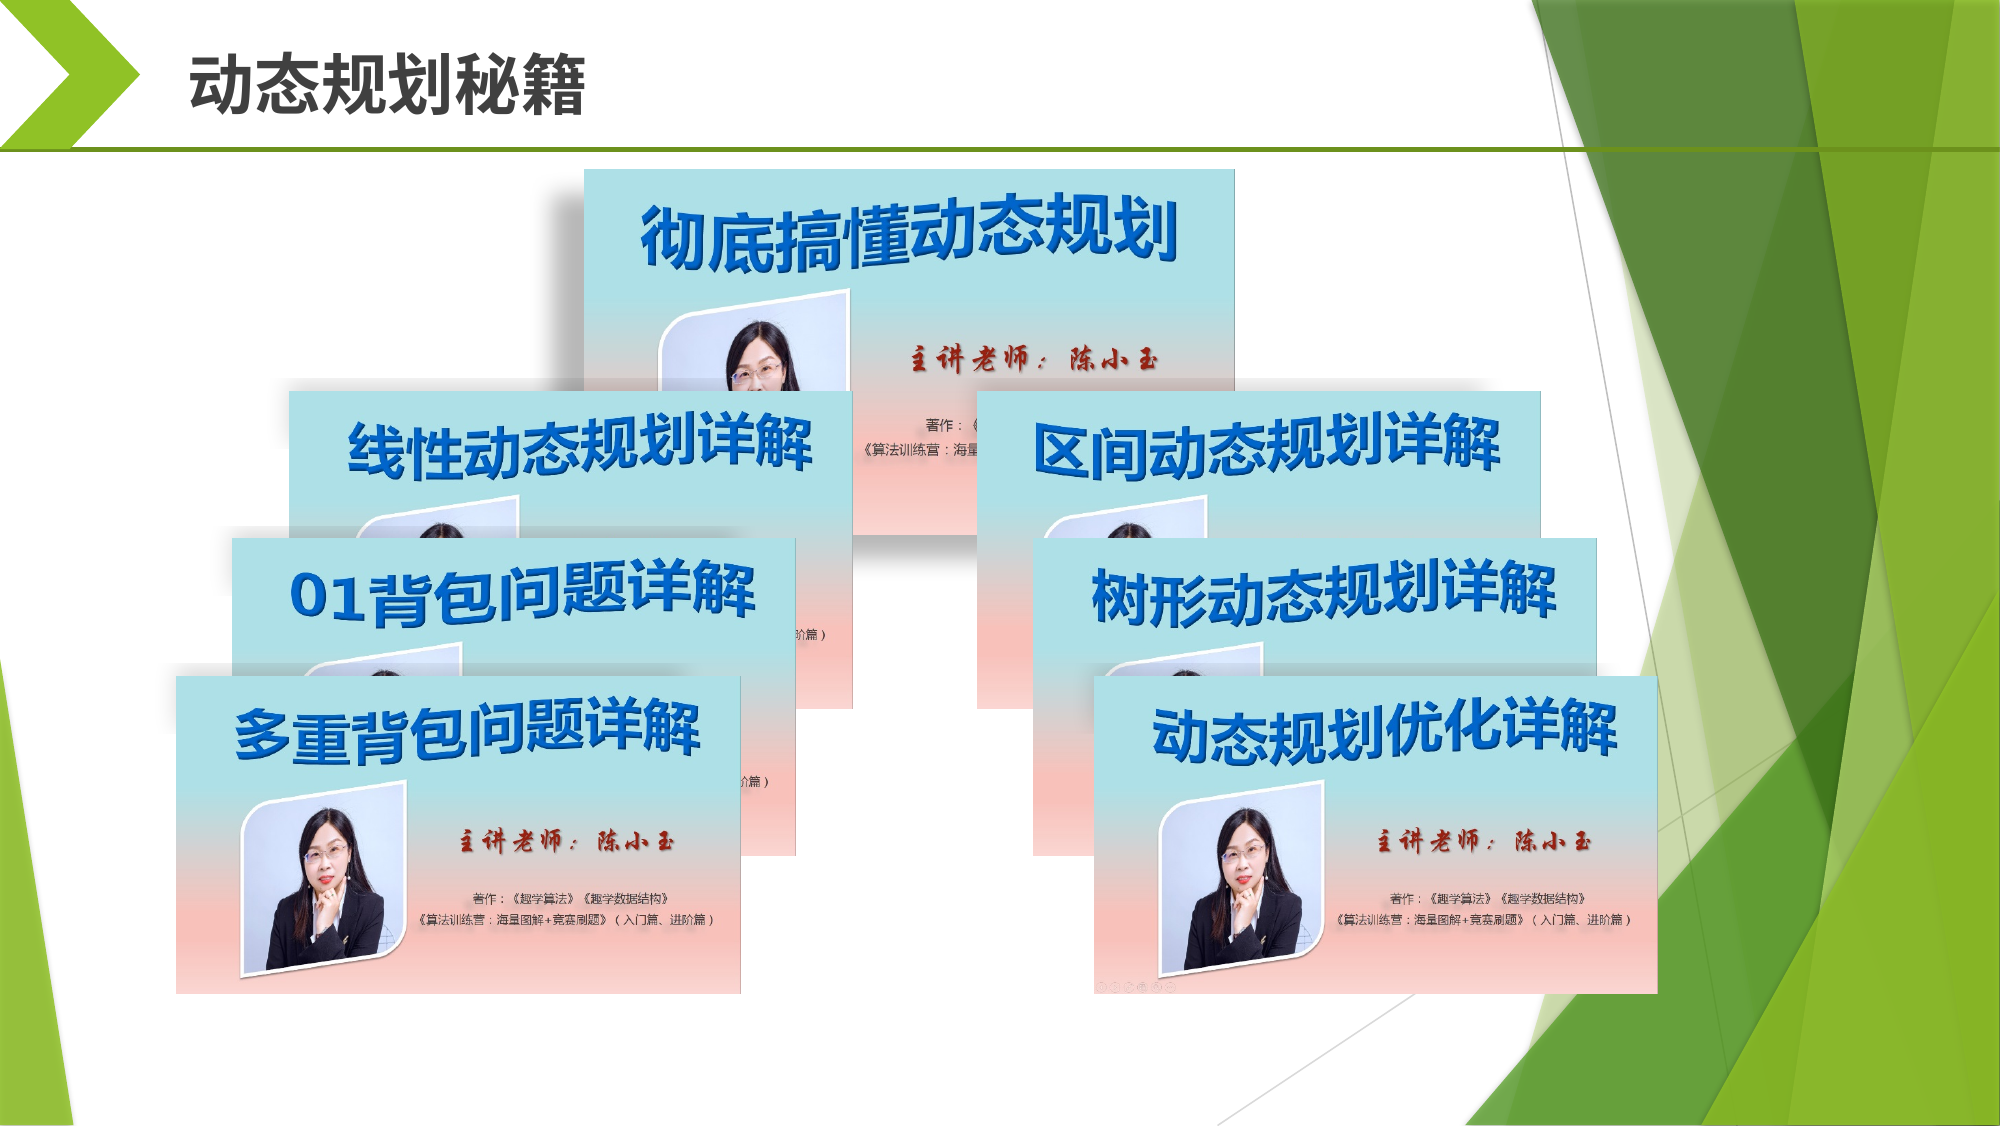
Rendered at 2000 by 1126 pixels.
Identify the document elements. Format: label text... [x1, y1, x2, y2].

text_box [0, 0, 142, 148]
text_box 动态规划秘籍 [173, 35, 823, 131]
picture [176, 169, 1659, 994]
